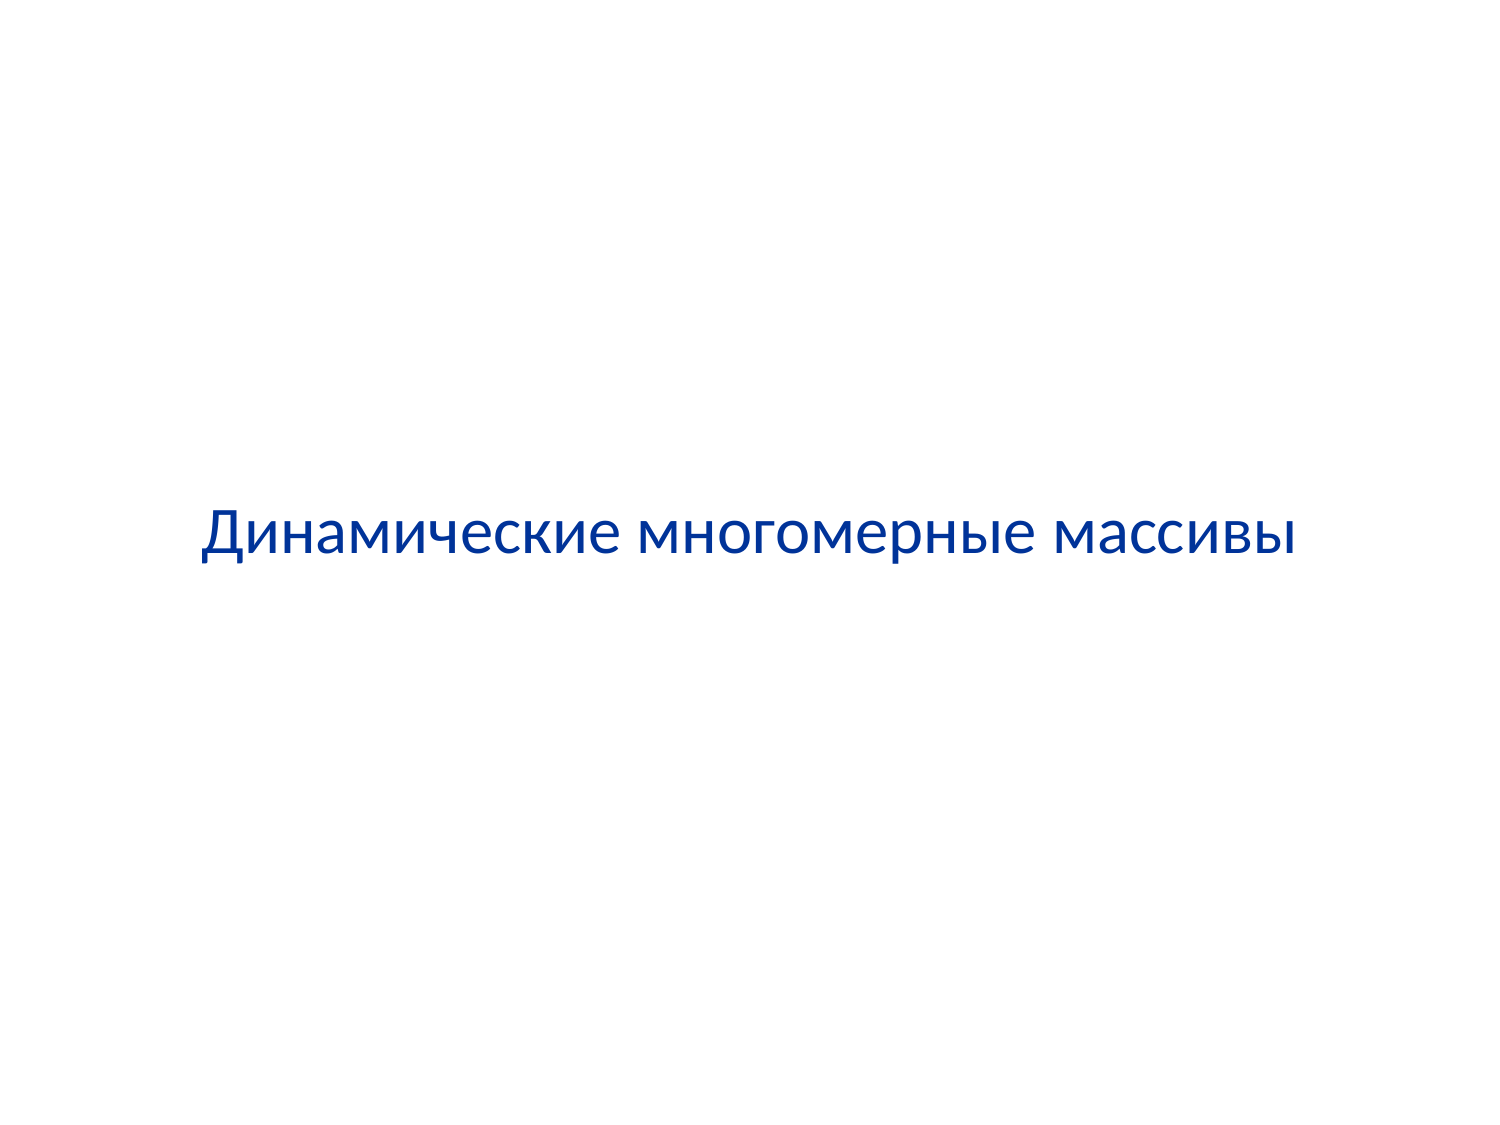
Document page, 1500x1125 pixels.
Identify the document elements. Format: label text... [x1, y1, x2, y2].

subtitle Динамические многомерные массивы [112, 78, 1388, 976]
